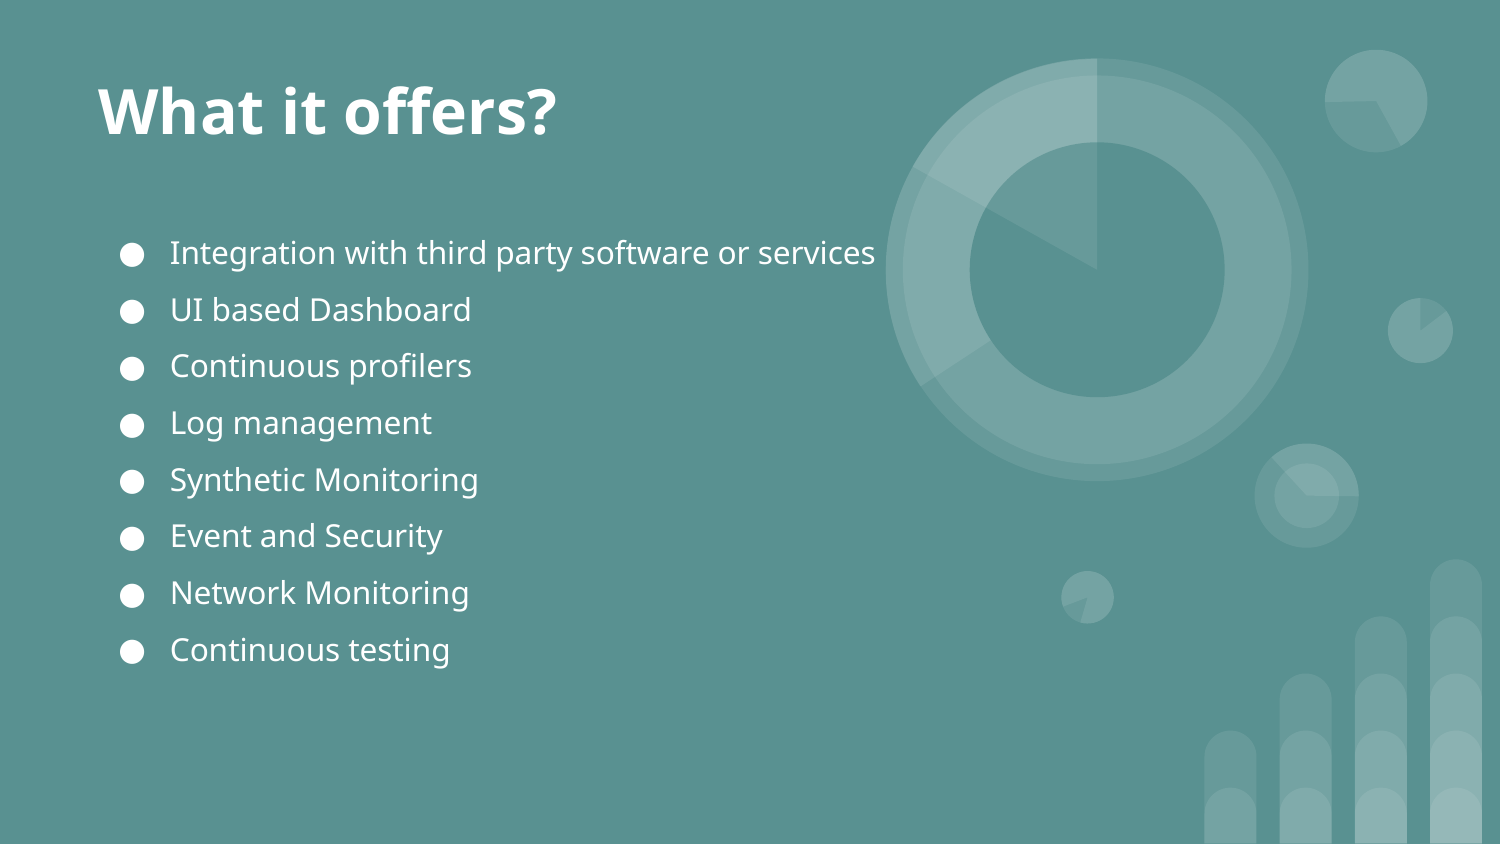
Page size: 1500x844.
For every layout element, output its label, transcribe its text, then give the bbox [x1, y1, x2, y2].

title What it offers? [83, 58, 782, 161]
subtitle Integration with third party software or services UI based Dashboard Continuous profilers Log management Synthetic Monitoring Event and Security Network Monitoring Continuous testing [83, 199, 1042, 684]
